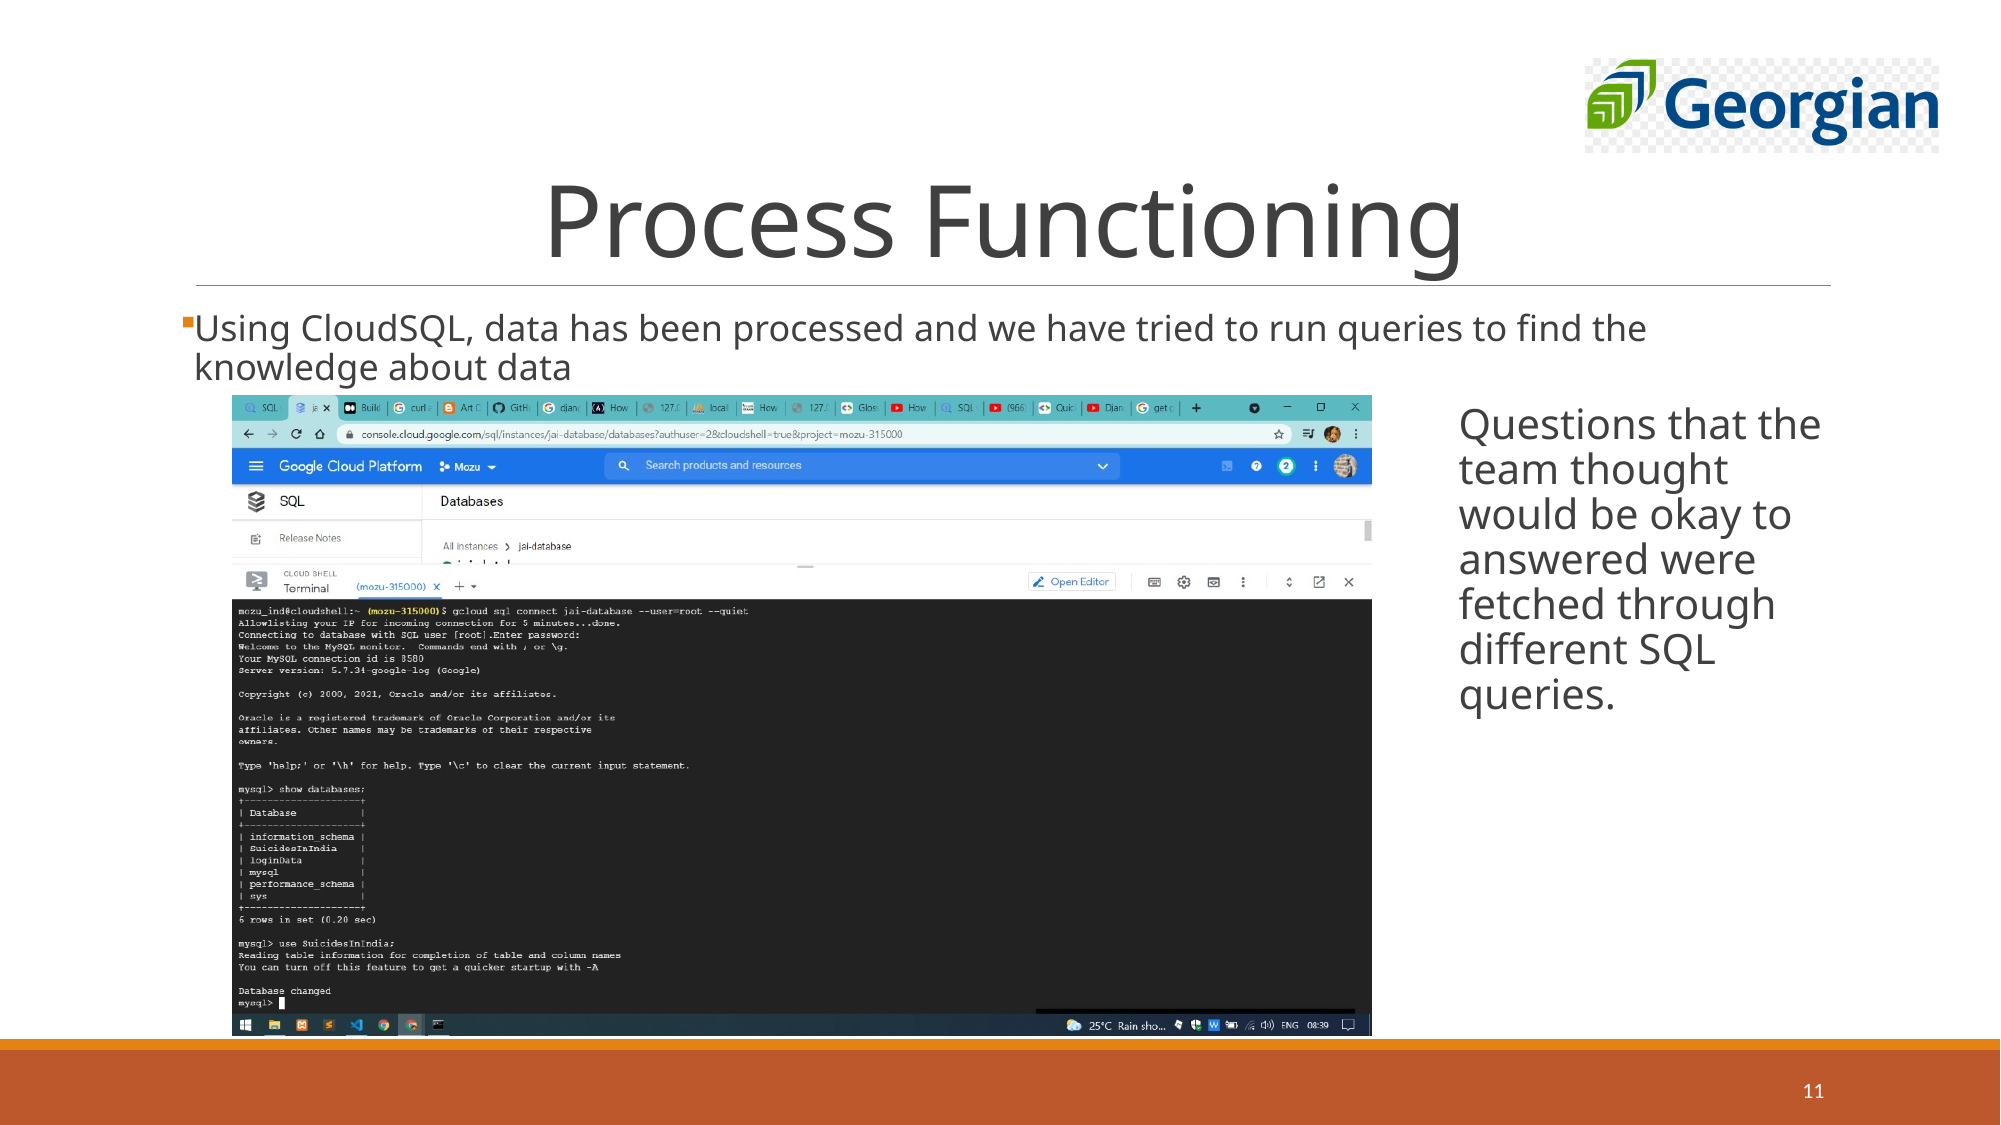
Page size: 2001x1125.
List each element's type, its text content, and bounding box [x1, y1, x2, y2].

title Process Functioning [180, 47, 1830, 285]
slide_number 11 [1624, 1059, 1840, 1120]
text_box Questions that the team thought would be okay to answered were fetched through different SQL queries. [1458, 395, 1830, 906]
picture [232, 395, 1372, 1037]
list Using CloudSQL, data has been processed and we have tried to run queries to find the knowledge about data [180, 302, 1830, 396]
picture [1830, 58, 1939, 153]
